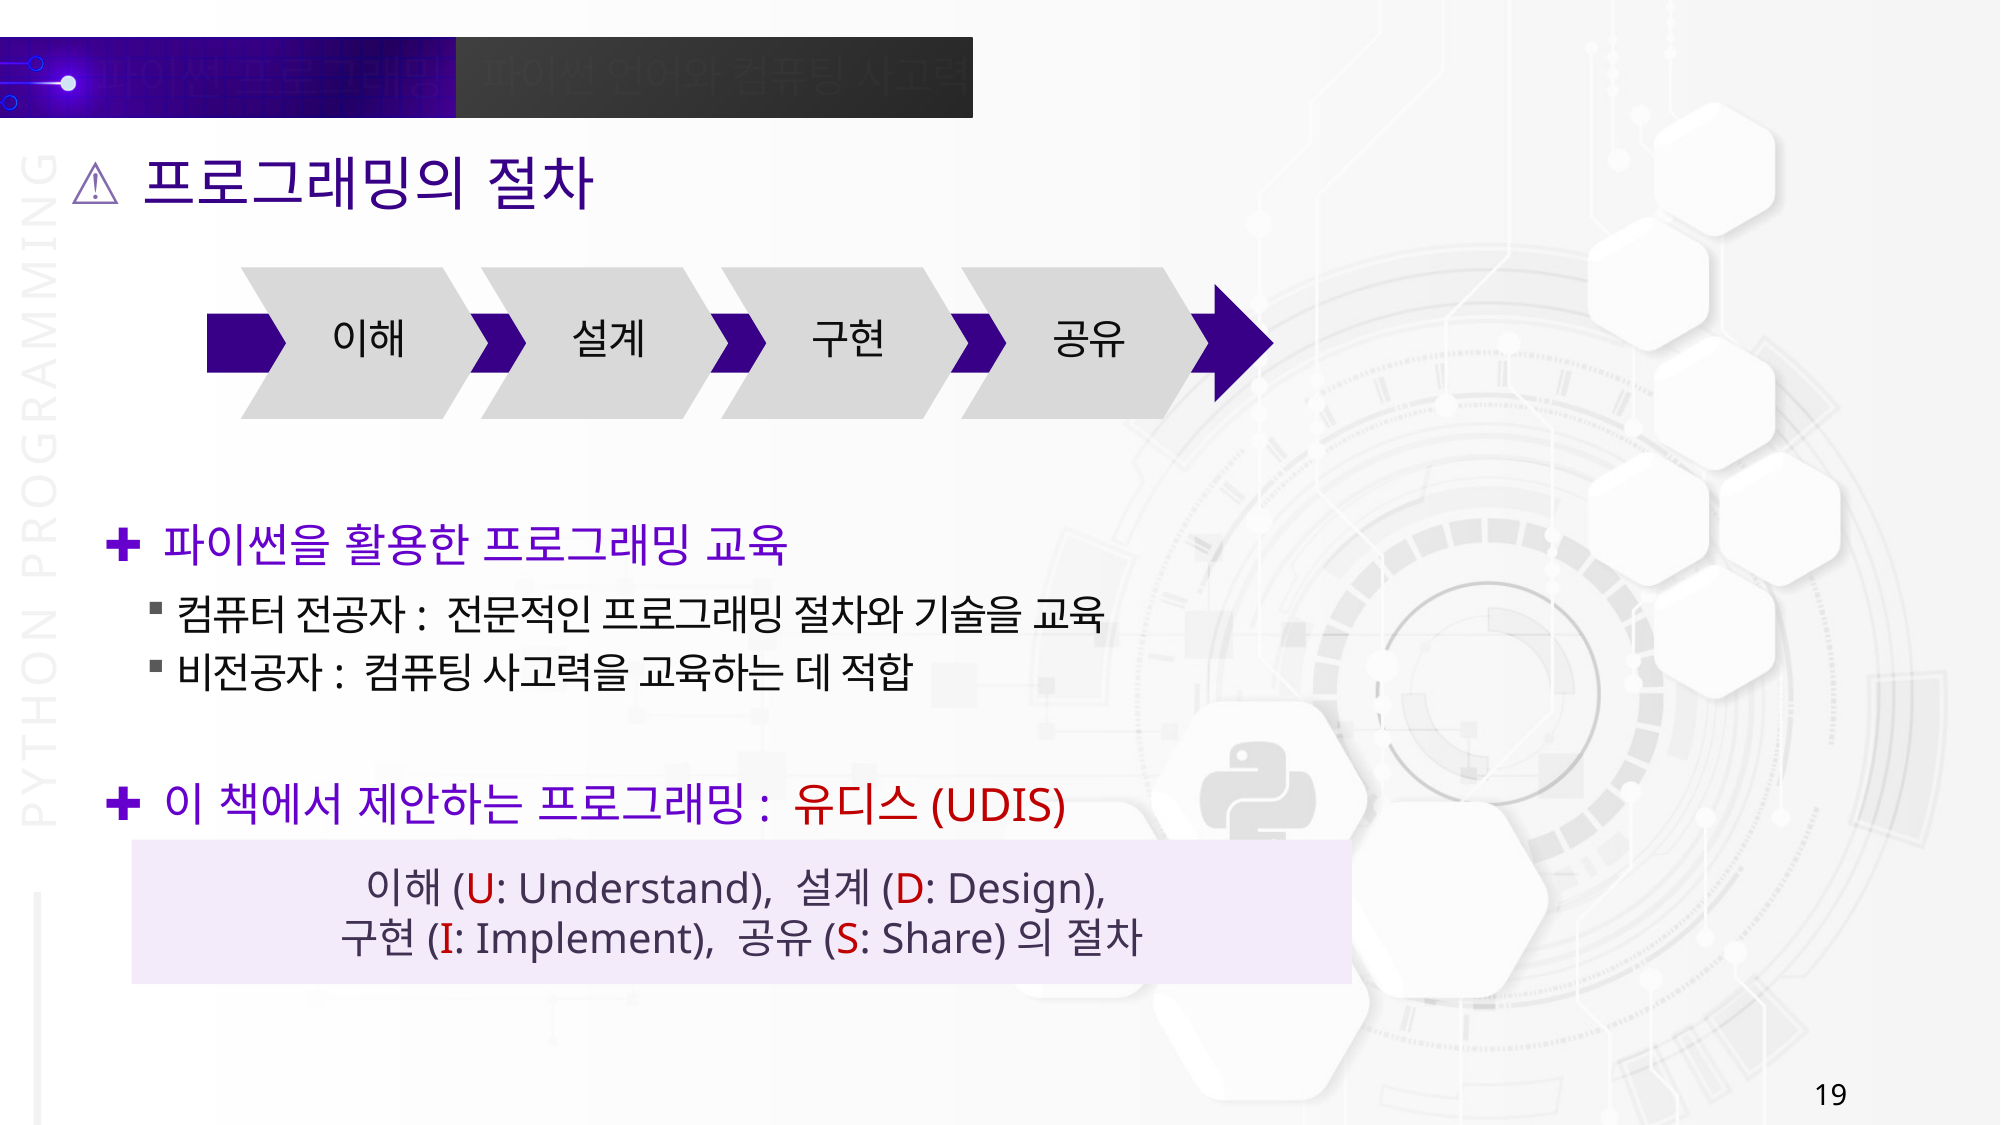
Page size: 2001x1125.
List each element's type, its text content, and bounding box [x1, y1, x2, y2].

picture [0, 0, 2001, 1125]
text_box [206, 312, 240, 374]
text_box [720, 267, 961, 419]
text_box 프로그래밍의 절차 [54, 140, 1390, 225]
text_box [240, 267, 480, 419]
text_box 이 책에서 제안하는 프로그래밍: 유디스(UDIS) [89, 743, 1252, 838]
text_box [480, 267, 720, 419]
text_box 이해(U: Understand), 설계(D: Design), 구현(I: Implement), 공유(S: Share)의 절차 [131, 839, 1352, 985]
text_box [961, 267, 1209, 419]
text_box [1209, 281, 1276, 405]
text_box 컴퓨터 전공자: 전문적인 프로그래밍 절차와 기술을 교육 비전공자: 컴퓨팅 사고력을 교육하는 데 적합 [131, 572, 1385, 705]
text_box 파이썬을 활용한 프로그래밍 교육 [89, 484, 1252, 579]
slide_number 19 [1412, 1066, 1863, 1125]
